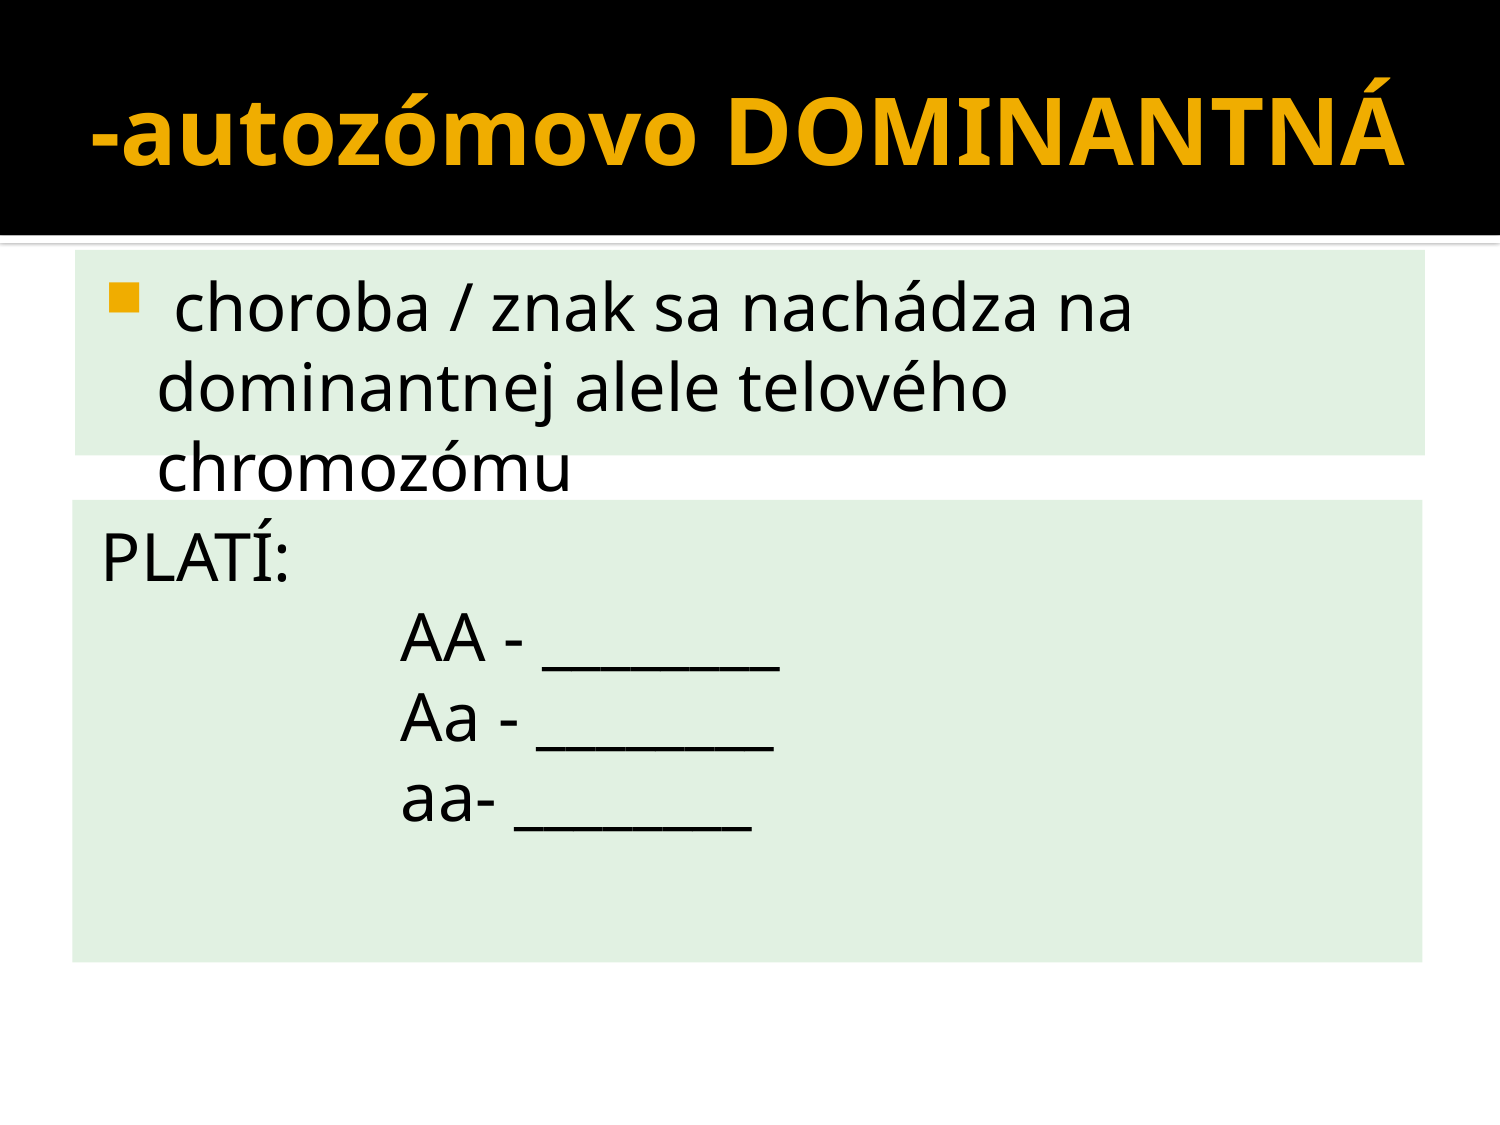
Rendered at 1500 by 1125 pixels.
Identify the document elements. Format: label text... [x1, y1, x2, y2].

list choroba / znak sa nachádza na dominantnej alele telového chromozómu [75, 249, 1425, 456]
title -autozómovo DOMINANTNÁ [75, 25, 1425, 231]
text_box PLATÍ: AA - ________ Aa - ________ aa- ________ [72, 499, 1423, 963]
